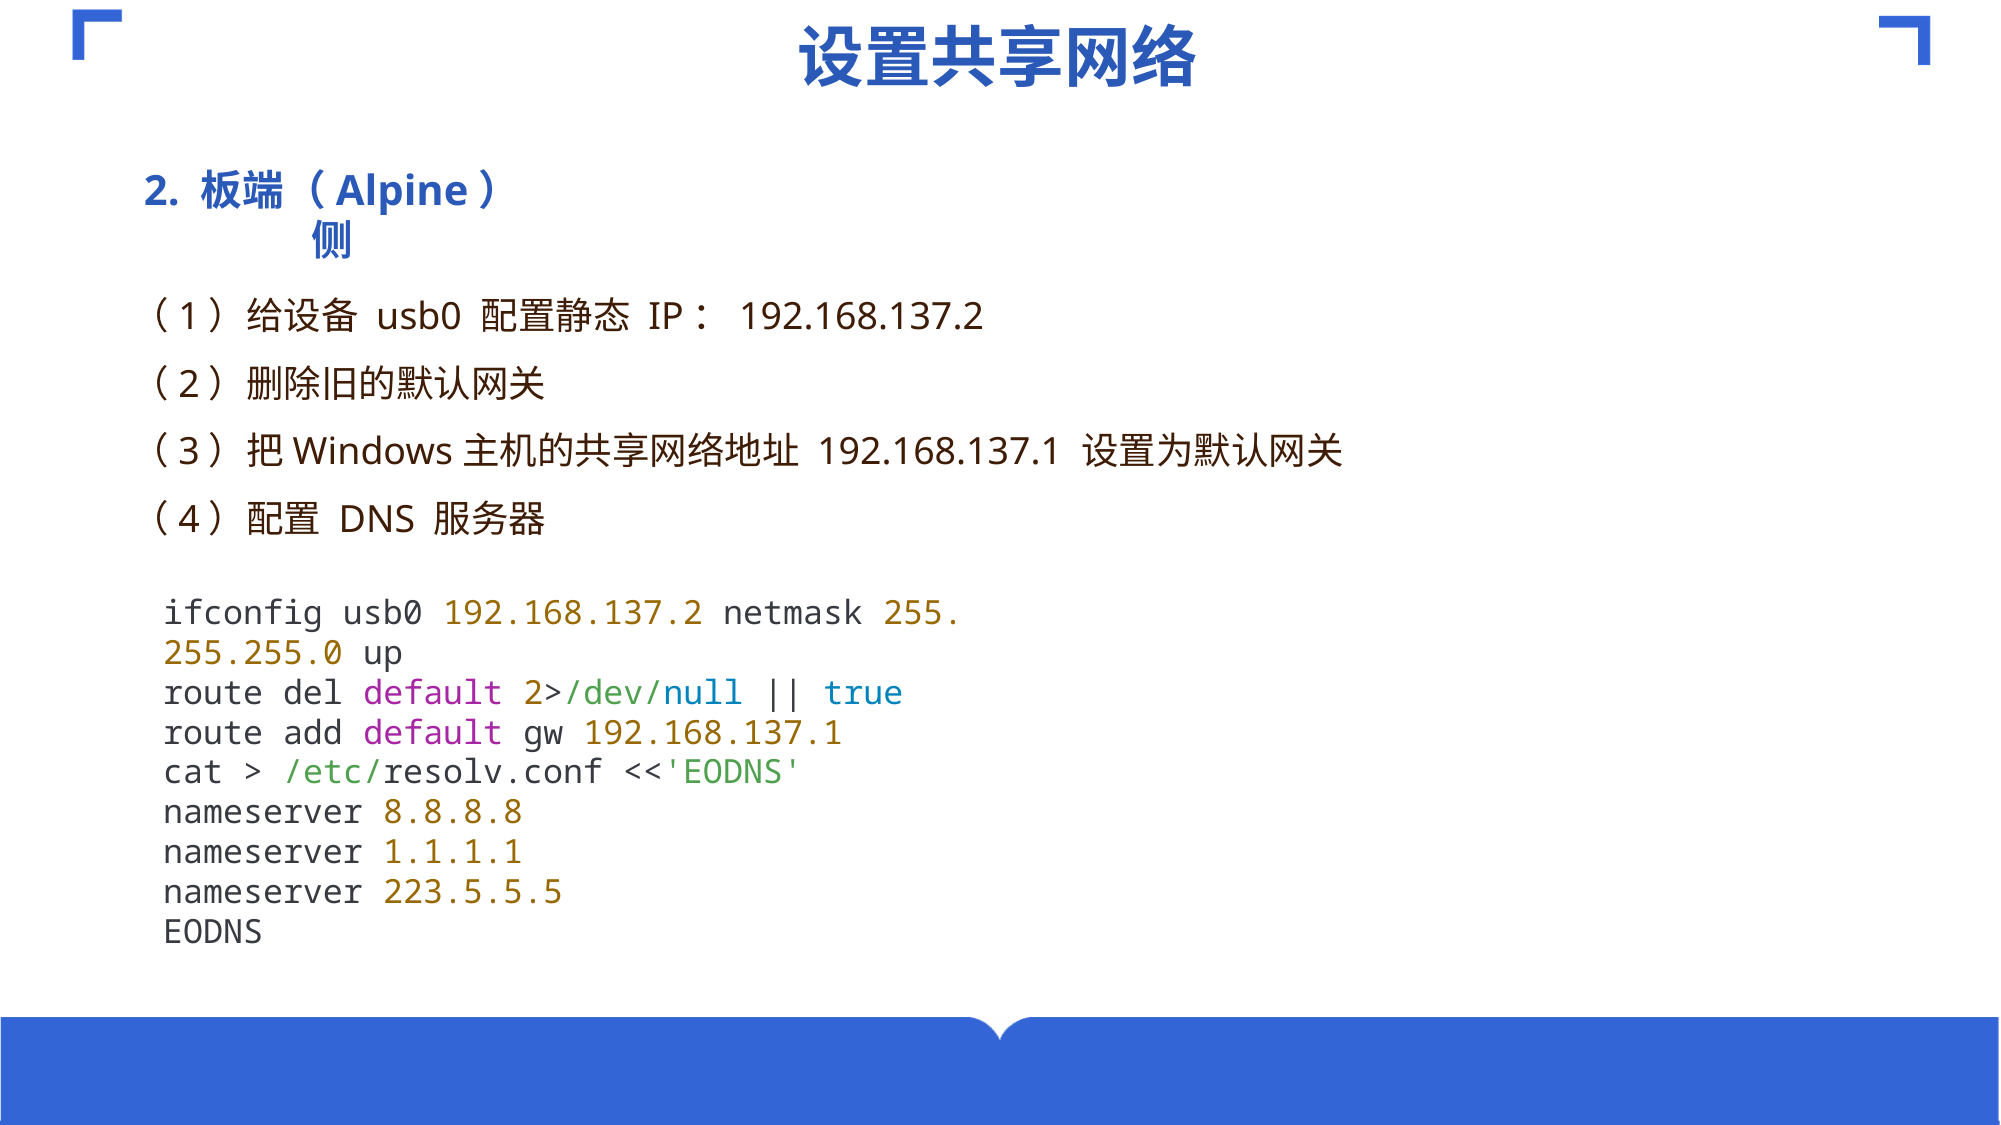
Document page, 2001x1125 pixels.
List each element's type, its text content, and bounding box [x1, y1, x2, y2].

text_box 设置共享网络 [115, 7, 1880, 103]
picture [65, 0, 131, 64]
text_box ifconfig usb0 192.168.137.2 netmask 255.255.255.0 up route del default 2>/dev/null || true route add default gw 192.168.137.1 cat > /etc/resolv.conf <<'EODNS' nameserver 8.8.8.8 nameserver 1.1.1.1 nameserver 223.5.5.5 EODNS [148, 583, 982, 958]
picture [1879, 7, 1940, 75]
text_box 2. 板端（Alpine）侧 [113, 148, 551, 279]
text_box （1）给设备 usb0 配置静态 IP：192.168.137.2 （2）删除旧的默认网关 （3）把Windows主机的共享网络地址 192.168.137.1 设置为默认网关 （4）配置 DNS 服务器 [131, 270, 1906, 406]
picture [0, 1017, 2000, 1125]
